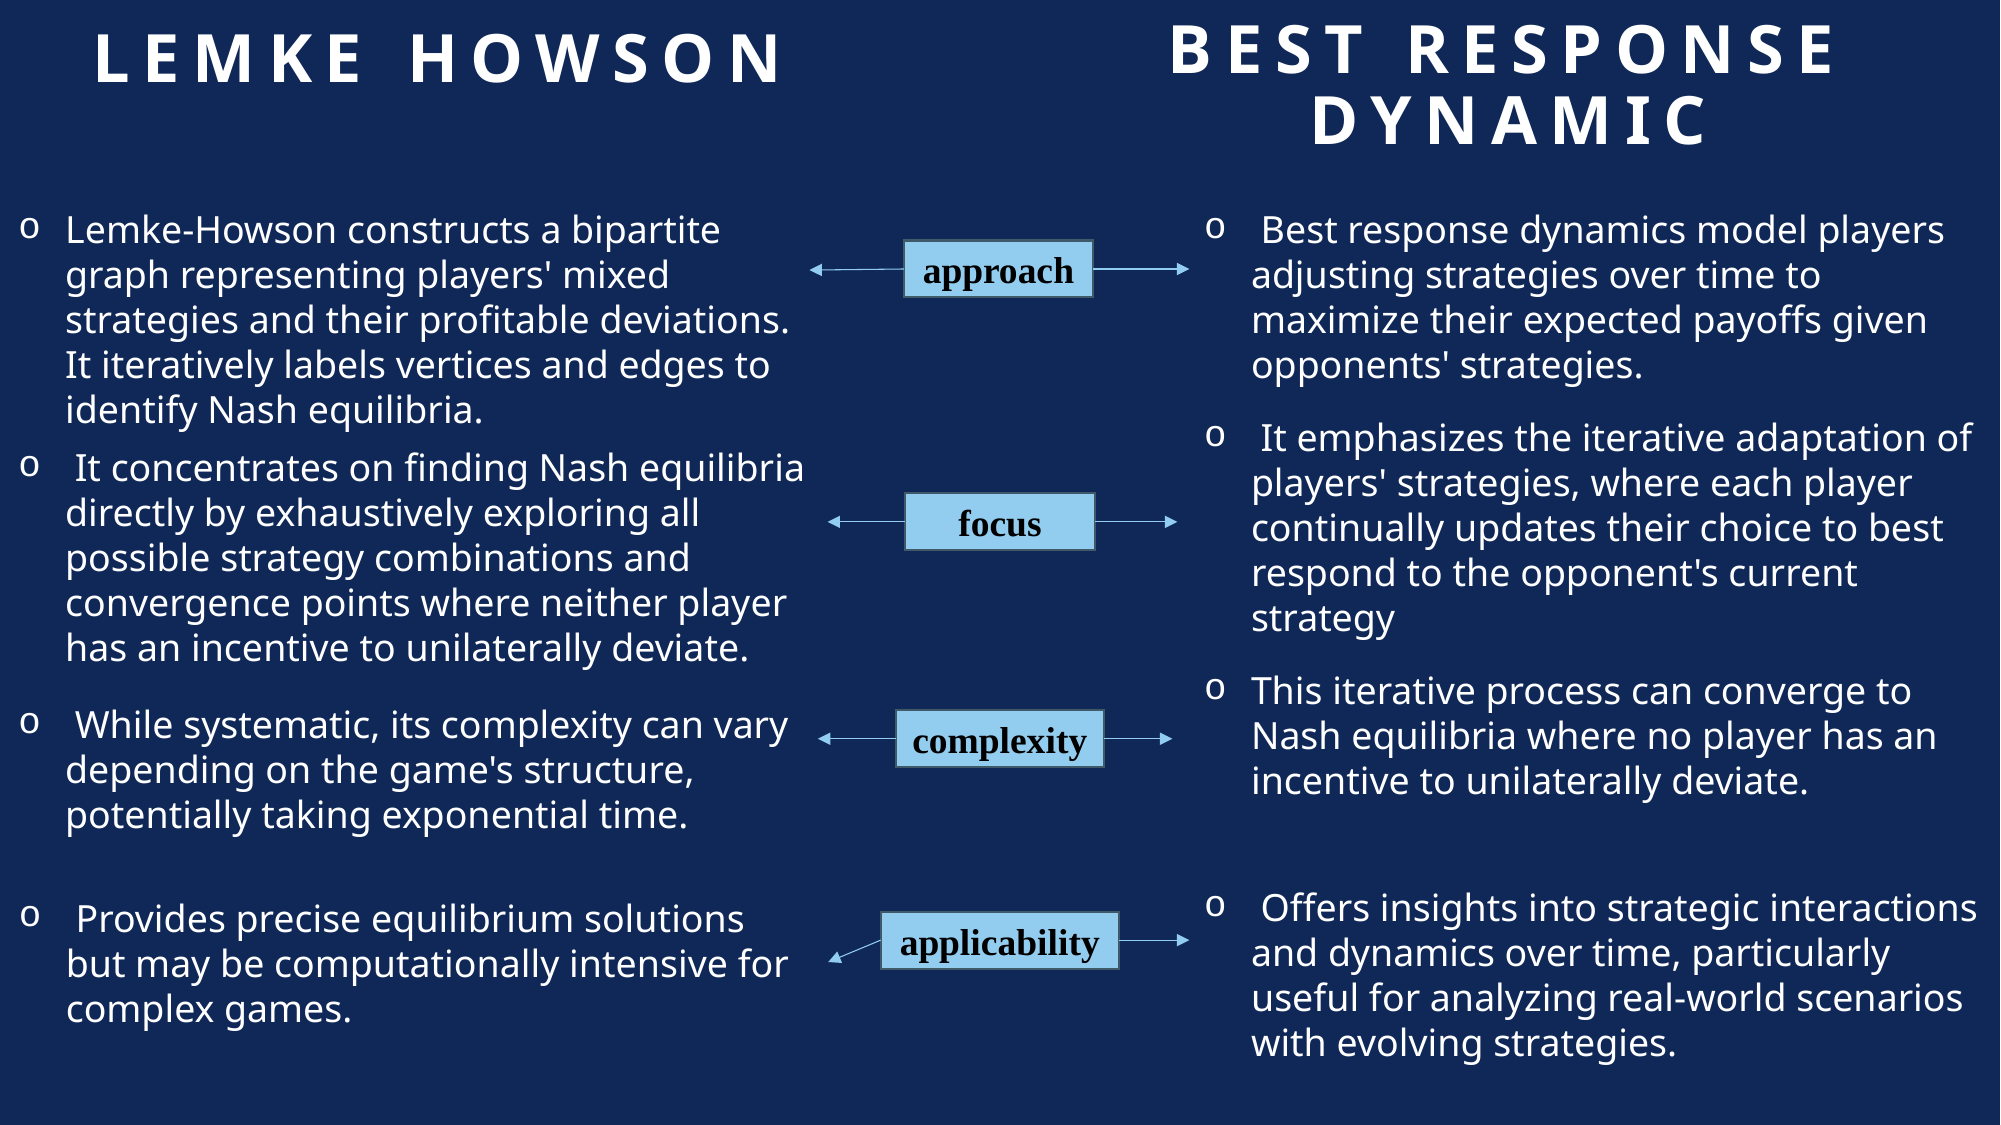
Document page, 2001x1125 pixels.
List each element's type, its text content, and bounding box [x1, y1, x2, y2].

text_box [842, 490, 1178, 521]
text_box focus [904, 492, 1096, 551]
title Lemke Howson [0, 22, 907, 107]
text_box [842, 522, 1178, 642]
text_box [1189, 198, 2000, 1074]
text_box applicability [880, 911, 1120, 970]
text_box approach [903, 239, 1094, 298]
text_box Best response dynamic [999, 0, 2000, 167]
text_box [3, 198, 829, 994]
text_box complexity [895, 709, 1105, 768]
